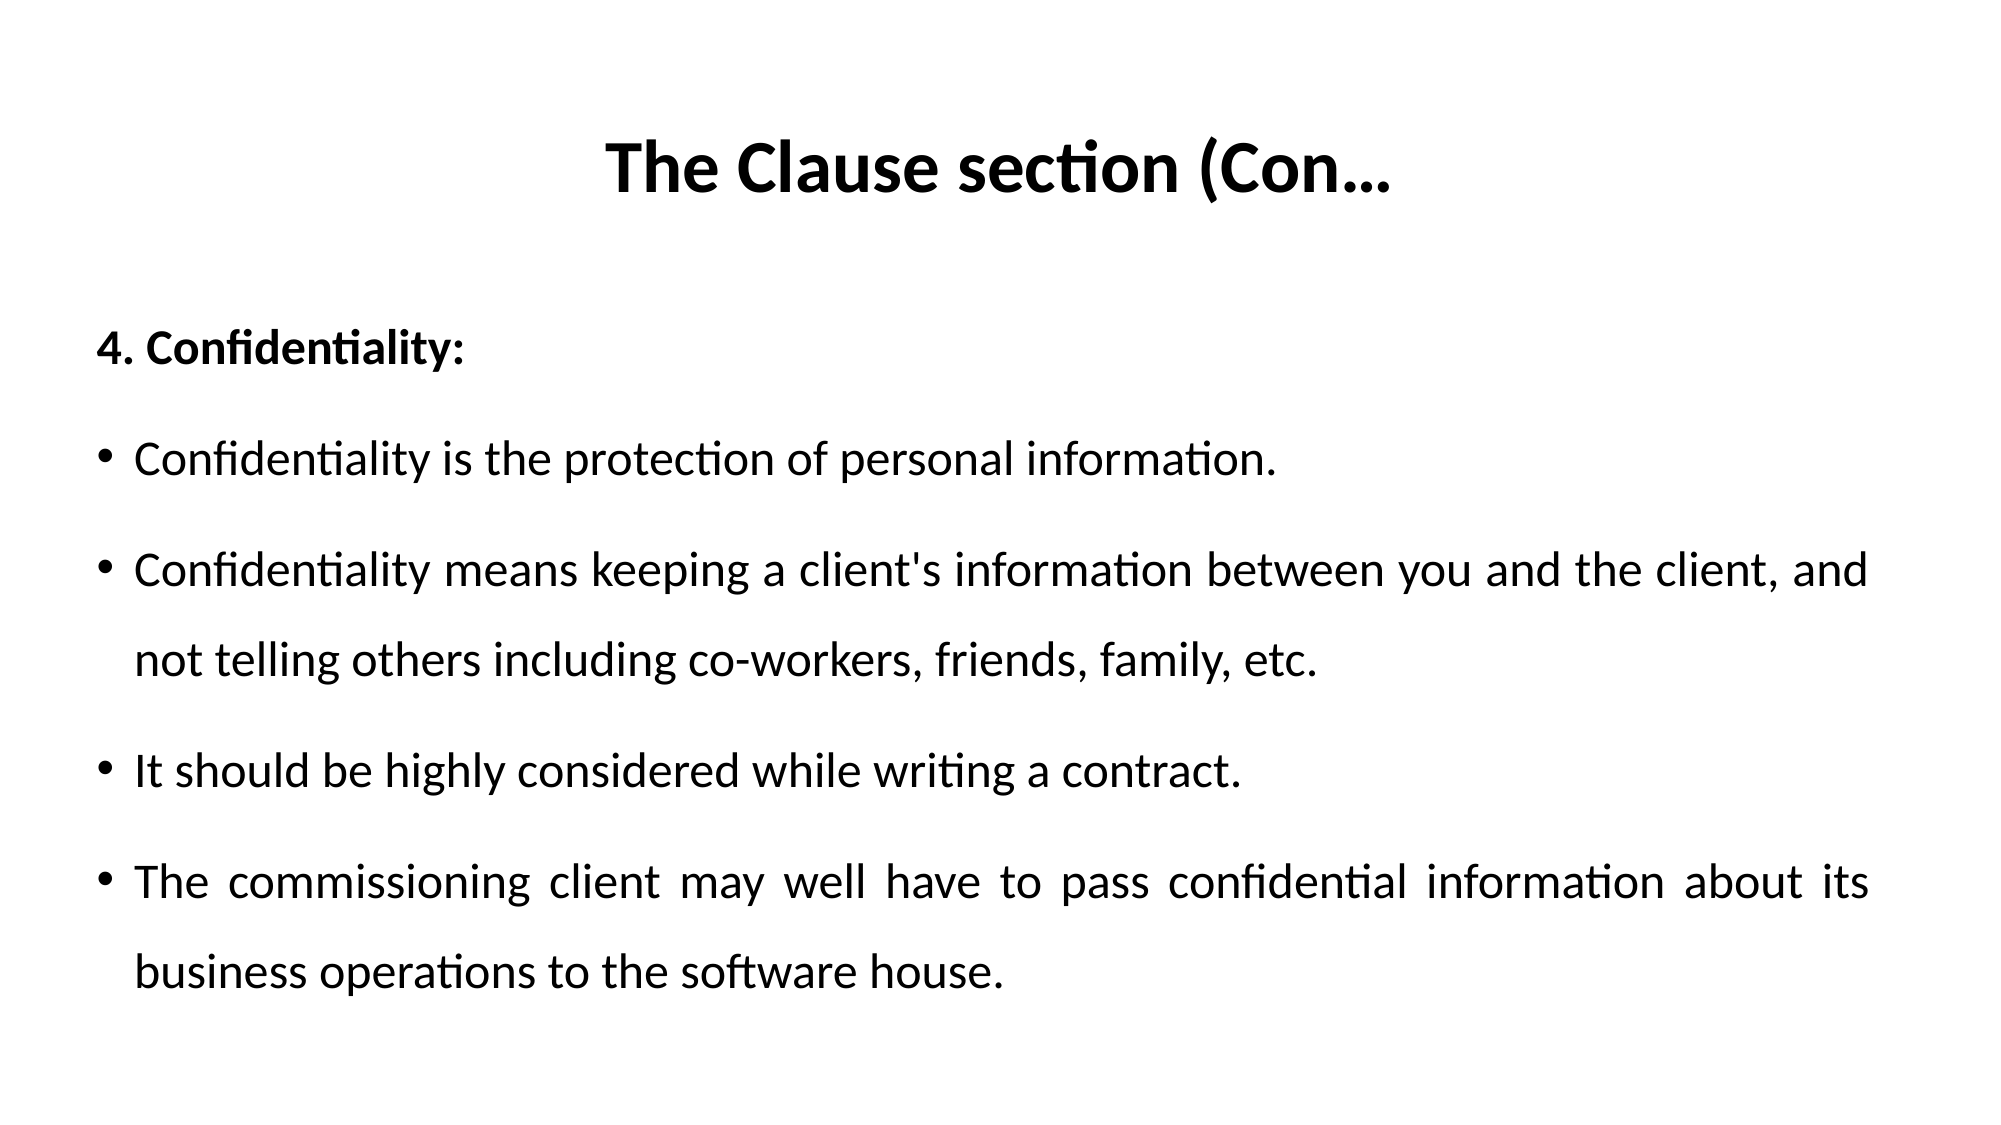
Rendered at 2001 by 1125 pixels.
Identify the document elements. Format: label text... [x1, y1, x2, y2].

list 4. Confidentiality: Confidentiality is the protection of personal information. Confidentiality means keeping a client's information between you and the client, and not telling others including co-workers, friends, family, etc. It should be highly considered while writing a contract. The commissioning client may well have to pass confidential information about its business operations to the software house. [81, 277, 1886, 1092]
title The Clause section (Con… [137, 59, 1863, 277]
